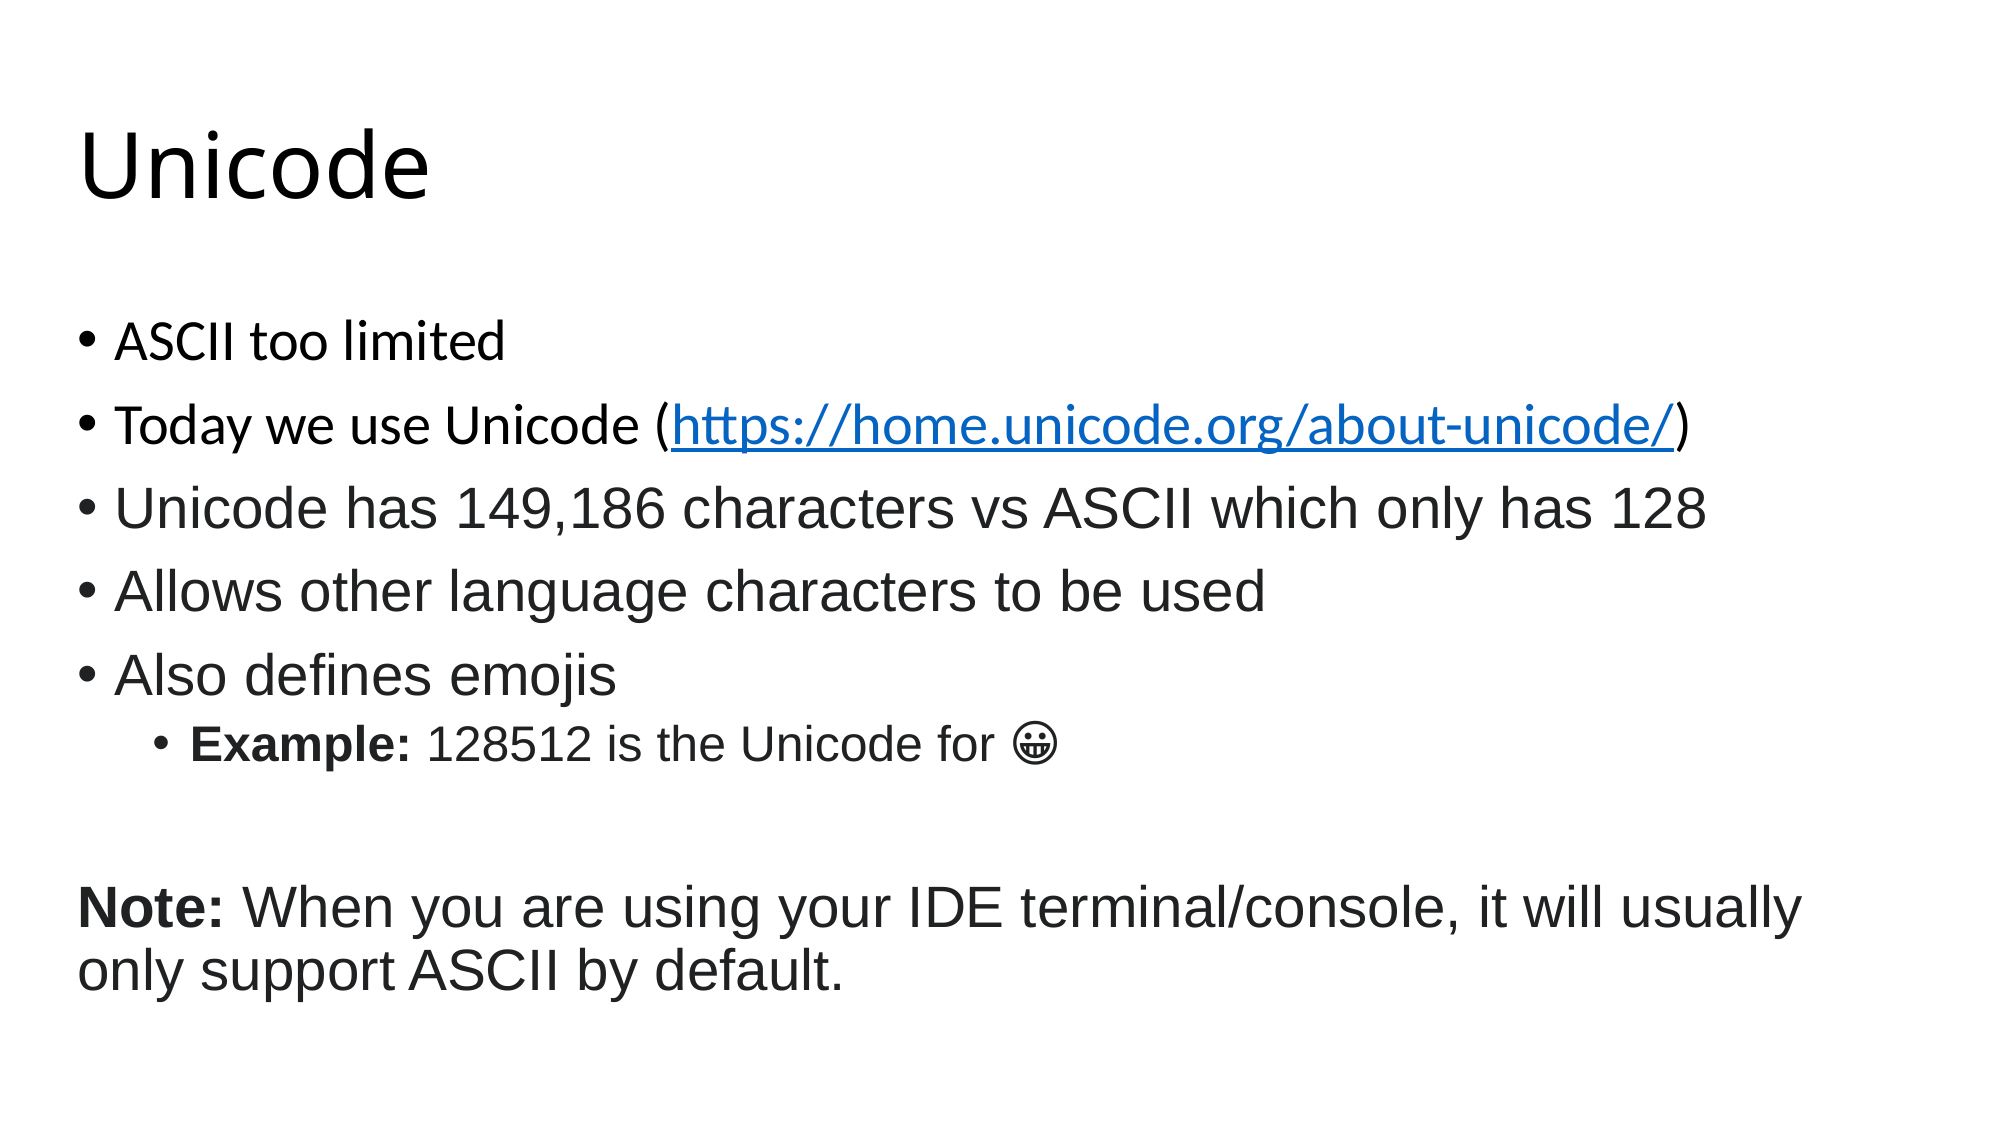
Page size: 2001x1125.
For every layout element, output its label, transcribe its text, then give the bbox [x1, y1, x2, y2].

list ASCII too limited Today we use Unicode (https://home.unicode.org/about-unicode/) Unicode has 149,186 characters vs ASCII which only has 128 Allows other language characters to be used Also defines emojis Example: 128512 is the Unicode for 😀 Note: When you are using your IDE terminal/console, it will usually only support ASCII by default. [62, 303, 1938, 1017]
title Unicode [62, 59, 1938, 278]
